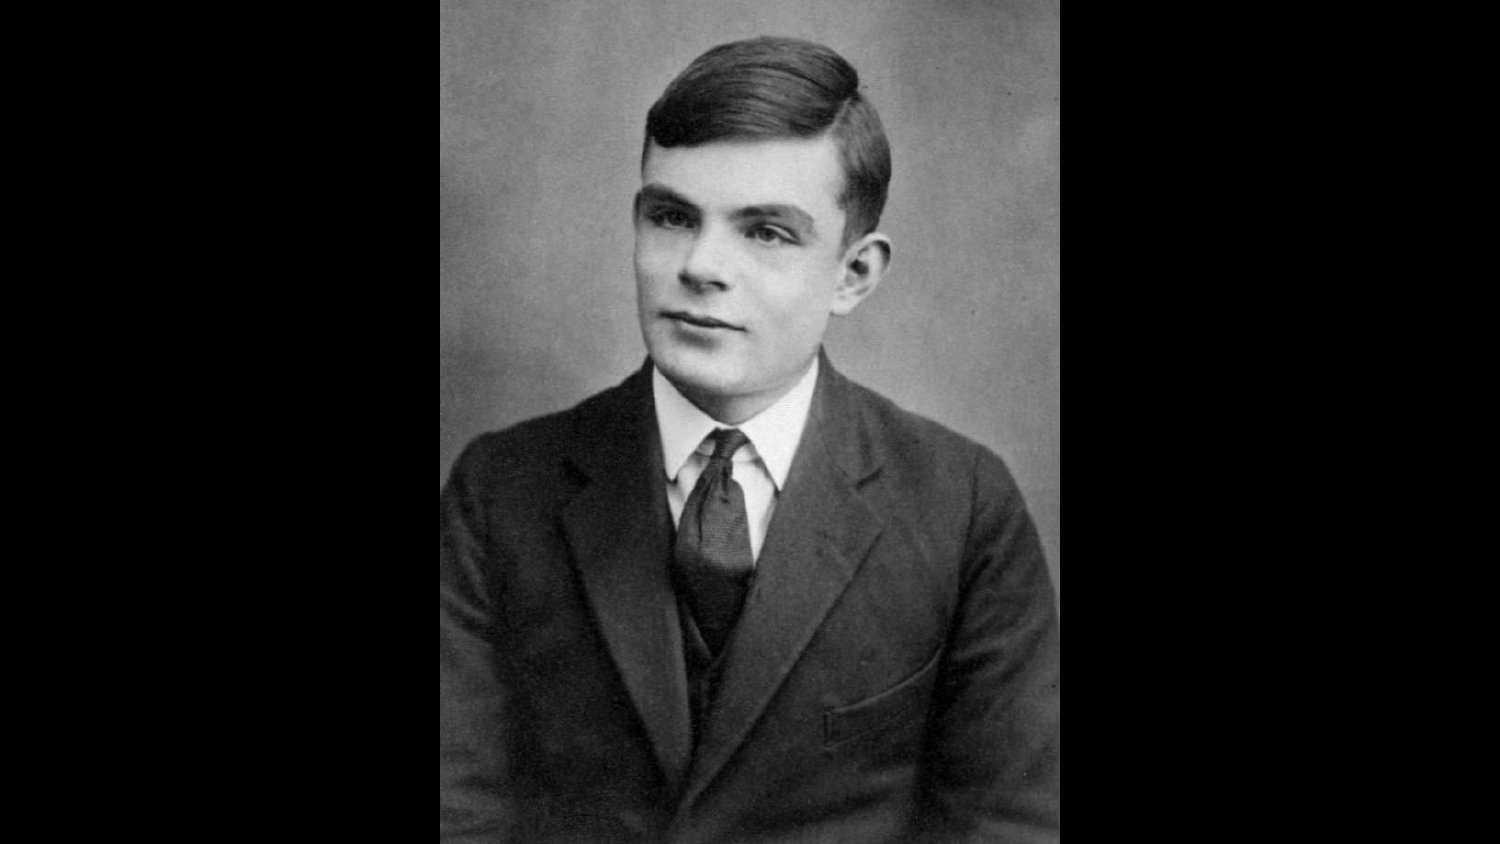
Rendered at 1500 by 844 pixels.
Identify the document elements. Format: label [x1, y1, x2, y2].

picture [439, 0, 1061, 844]
